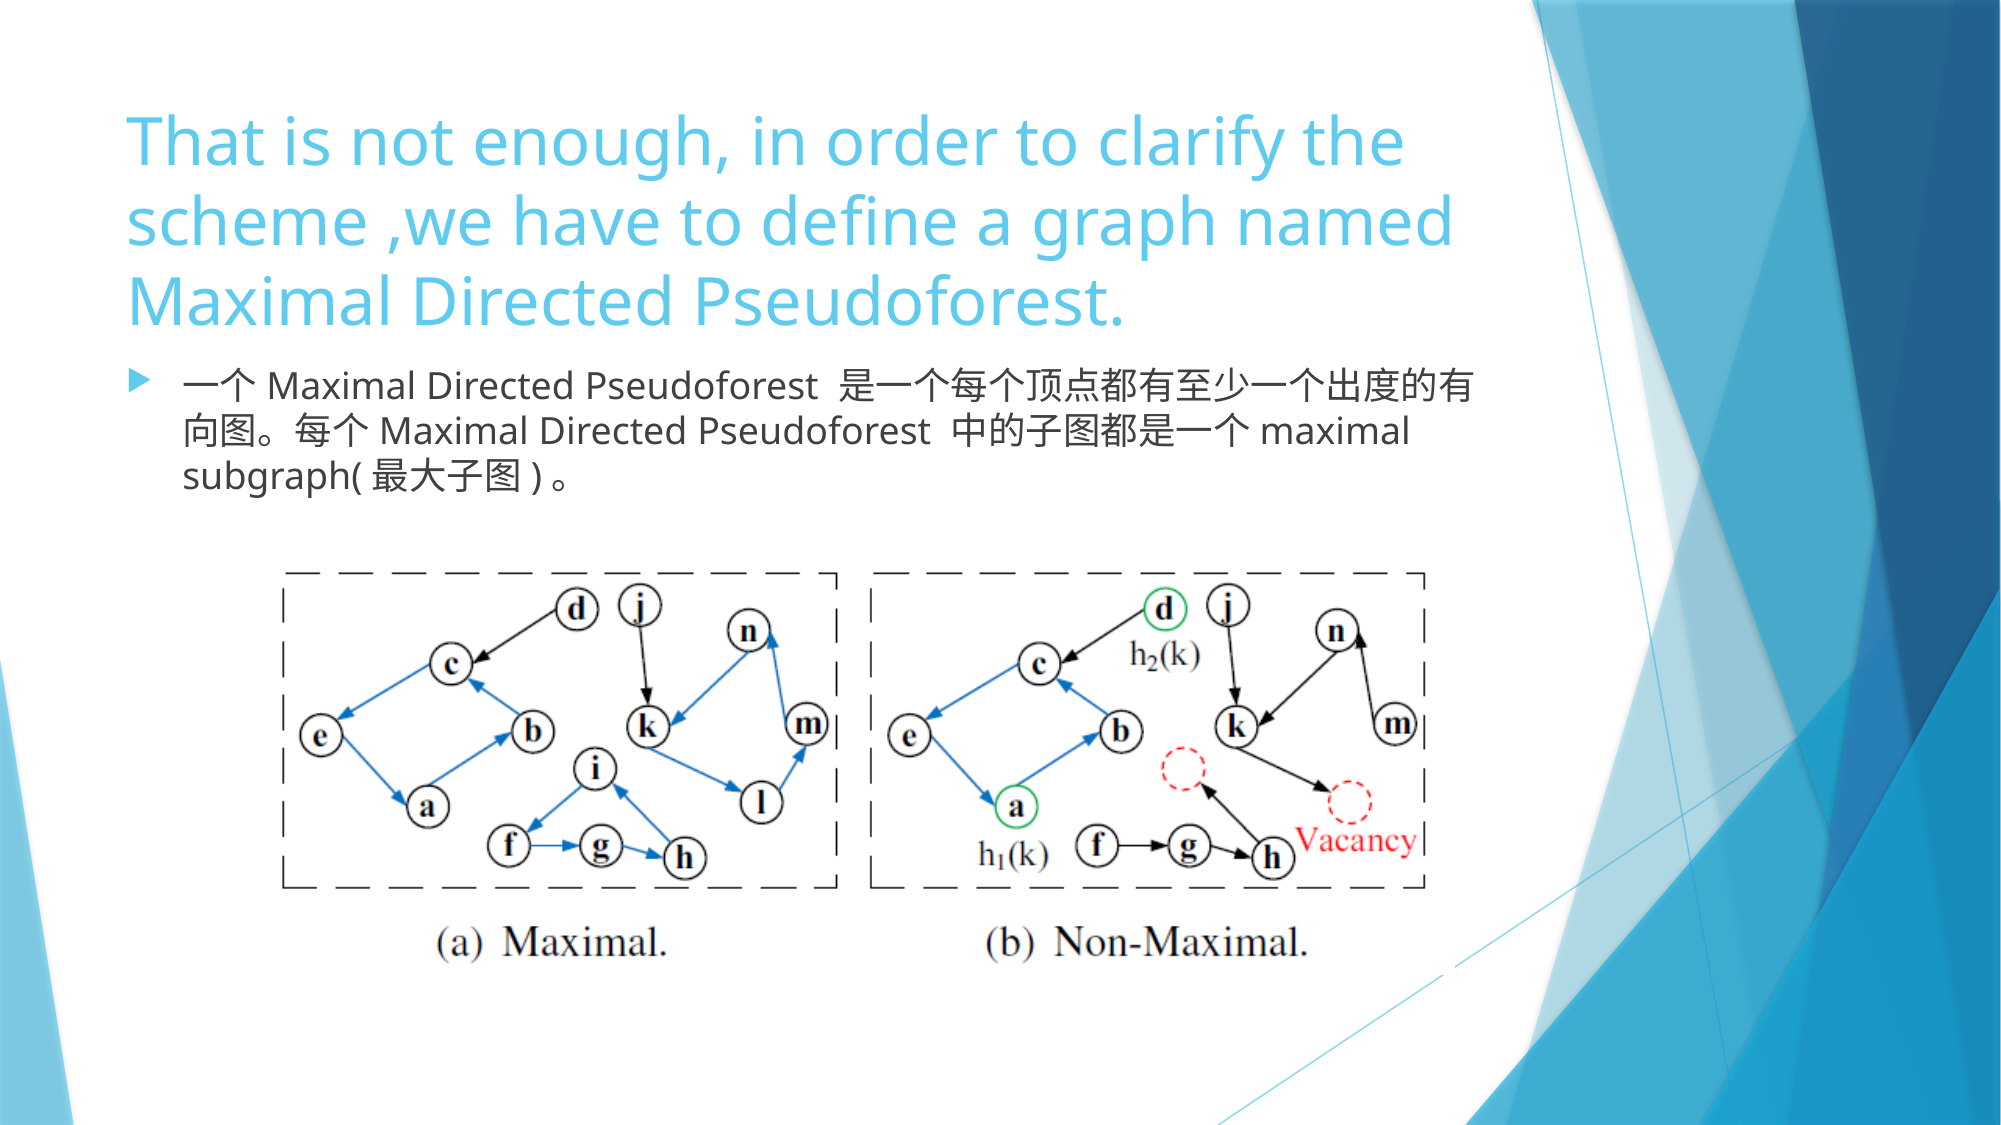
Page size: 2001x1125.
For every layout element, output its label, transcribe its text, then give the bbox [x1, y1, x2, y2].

list 一个Maximal Directed Pseudoforest 是一个每个顶点都有至少一个出度的有向图。每个Maximal Directed Pseudoforest 中的子图都是一个maximal subgraph(最大子图)。 [111, 354, 1522, 992]
picture [263, 554, 1456, 976]
title That is not enough, in order to clarify the scheme ,we have to define a graph named Maximal Directed Pseudoforest. [111, 91, 1522, 346]
